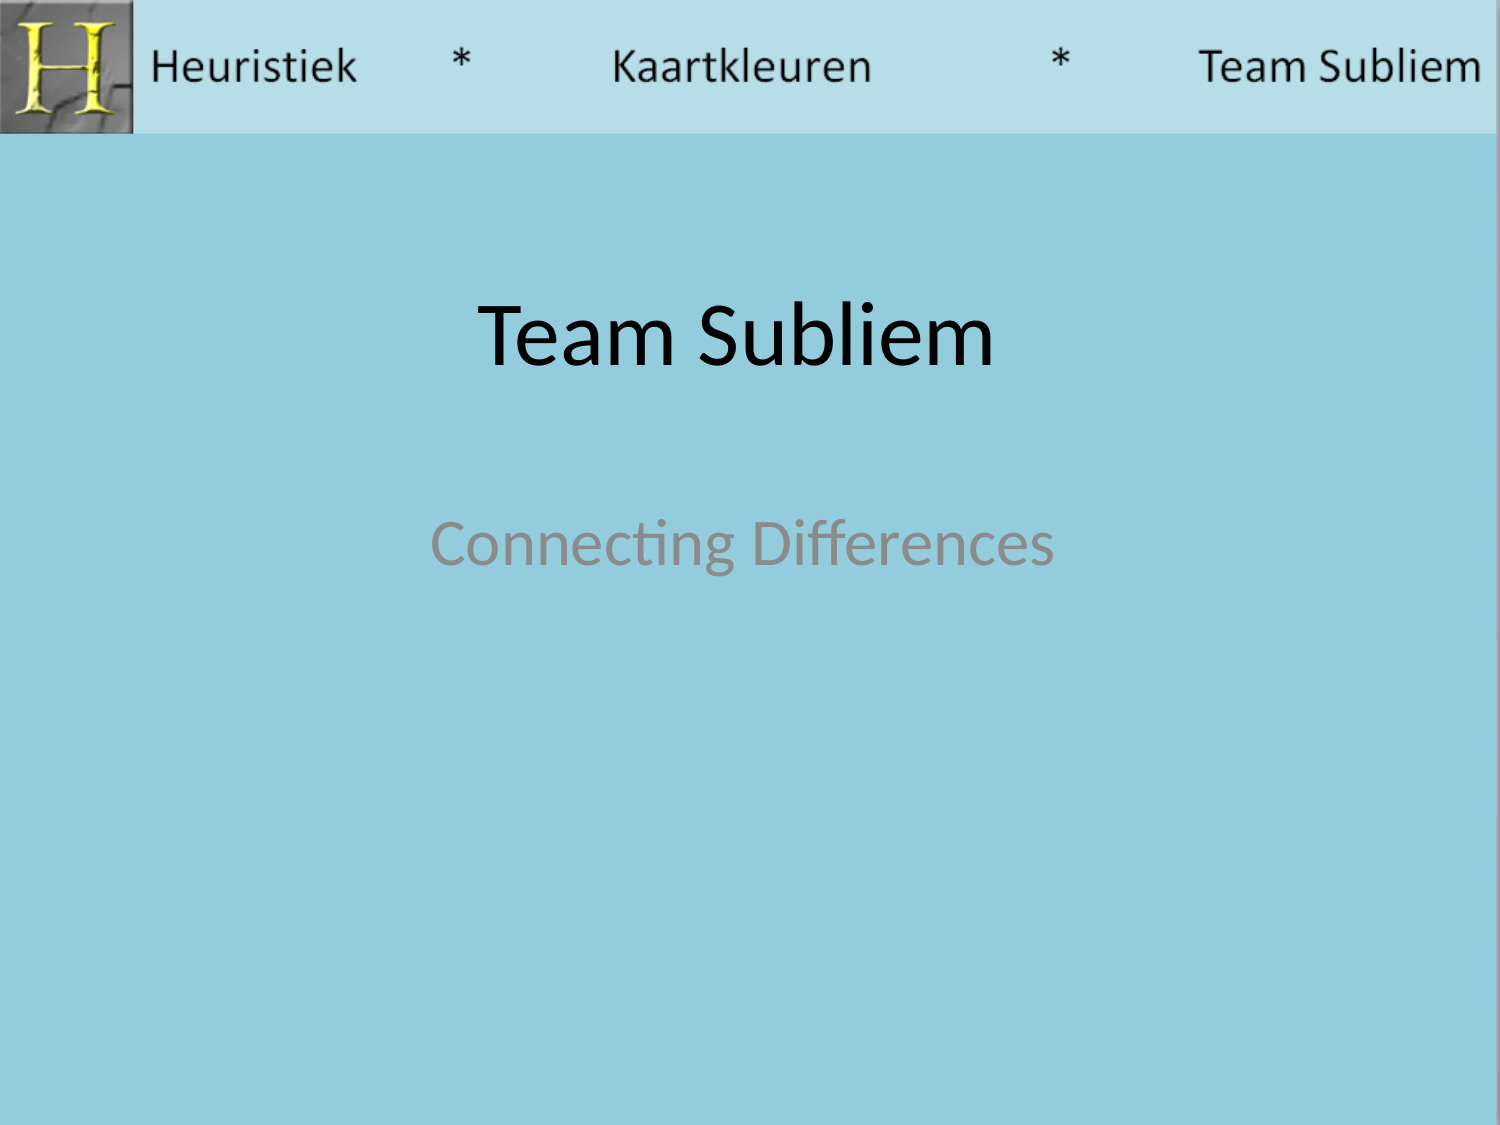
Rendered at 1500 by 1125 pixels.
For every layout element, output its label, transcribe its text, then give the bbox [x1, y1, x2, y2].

subtitle Connecting Differences [218, 491, 1269, 669]
title Team Subliem [100, 208, 1376, 450]
picture [0, 0, 1500, 1125]
